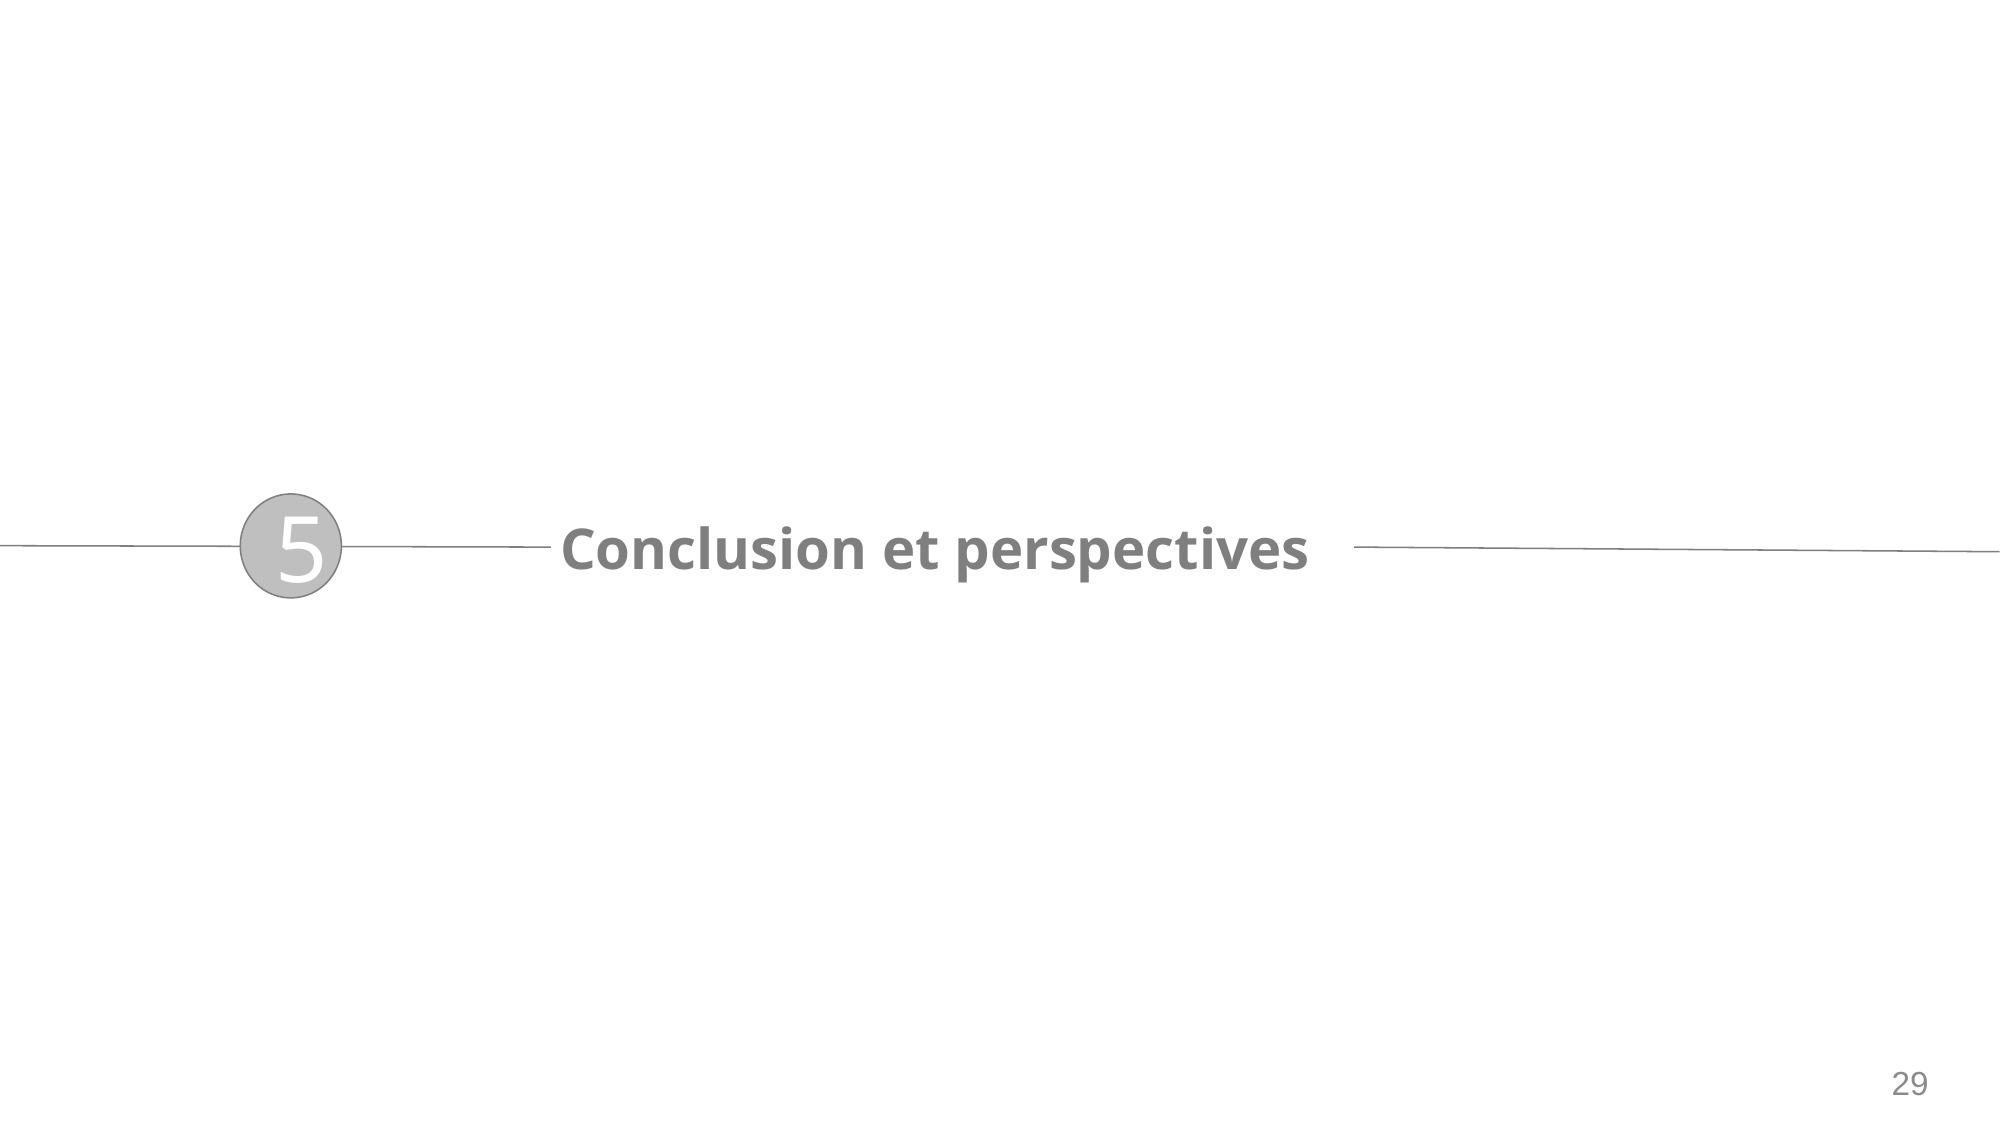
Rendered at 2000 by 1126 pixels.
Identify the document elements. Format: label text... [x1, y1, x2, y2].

slide_number 29 [1871, 1039, 1992, 1126]
text_box 5 [240, 493, 342, 545]
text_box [1354, 547, 2000, 552]
text_box 5 [240, 548, 342, 598]
text_box Conclusion et perspectives [550, 484, 1355, 610]
